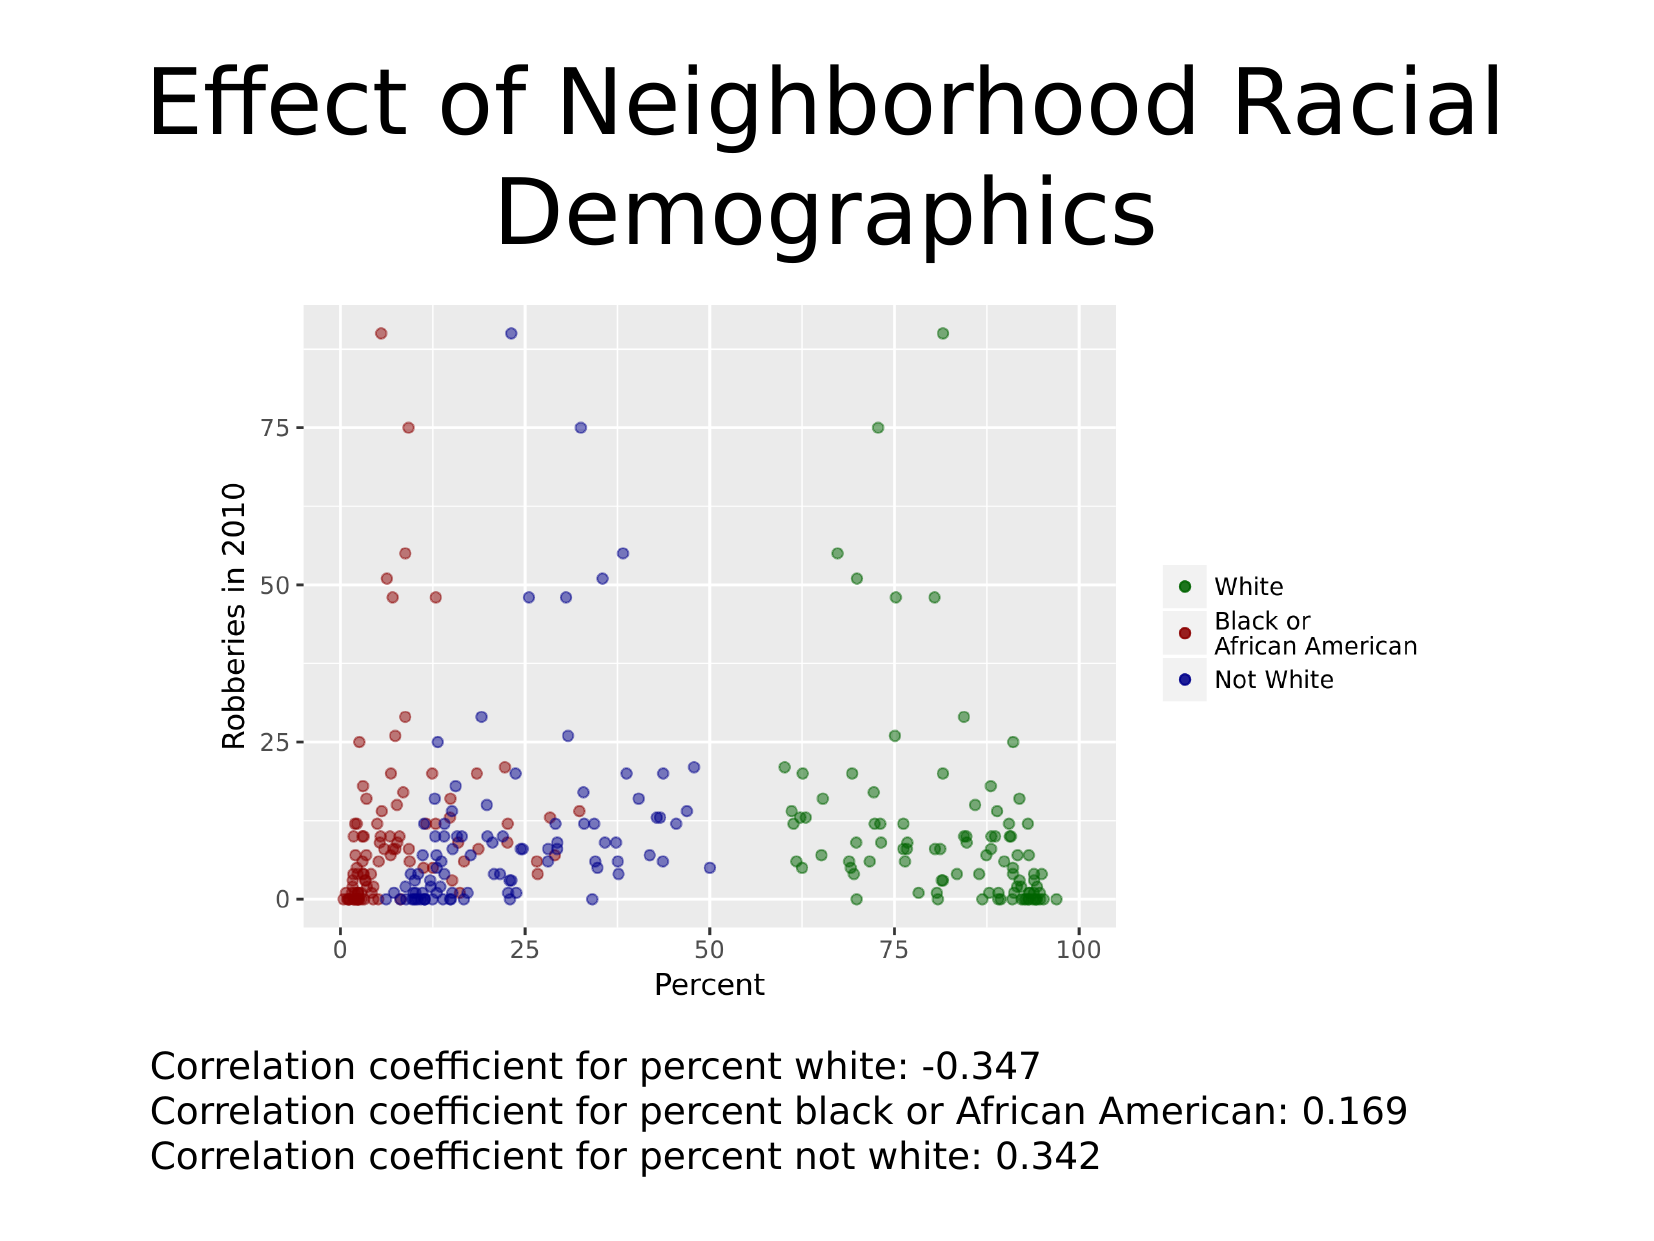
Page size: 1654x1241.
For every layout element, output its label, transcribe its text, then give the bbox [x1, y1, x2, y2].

picture [206, 289, 1447, 1010]
text_box Effect of Neighborhood Racial Demographics [82, 46, 1571, 260]
text_box Correlation coefficient for percent white: -0.347 Correlation coefficient for percent black or African American: 0.169 Correlation coefficient for percent not white: 0.342 [135, 1035, 1515, 1181]
